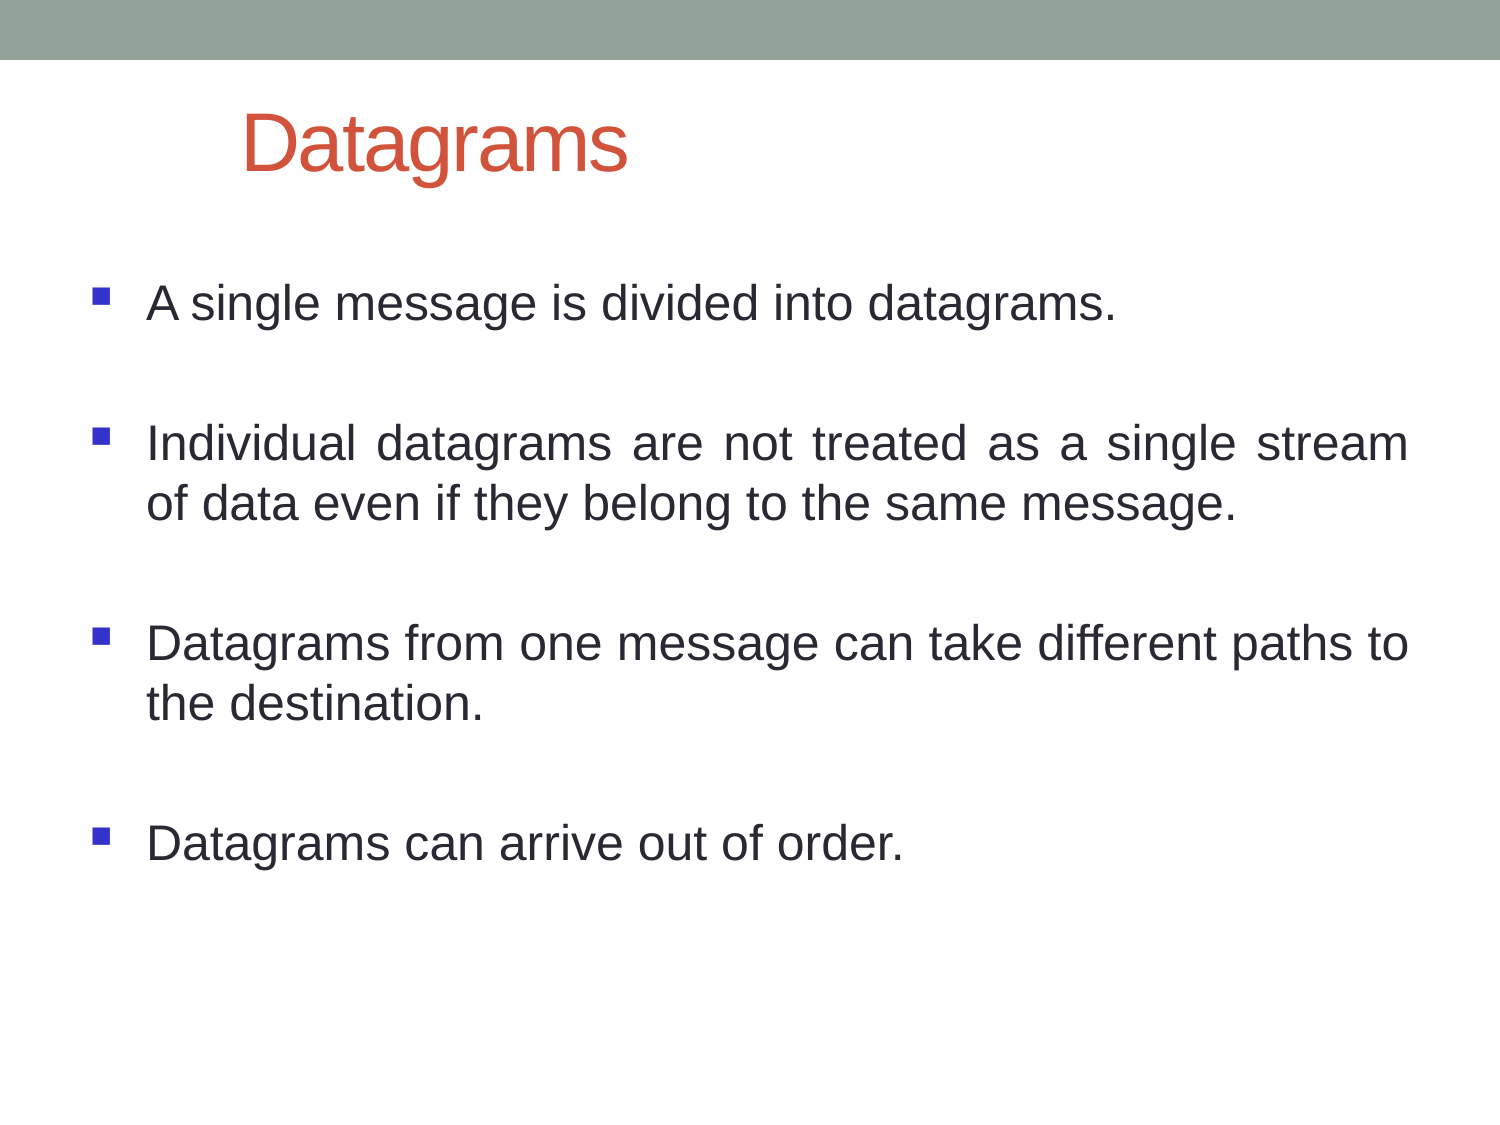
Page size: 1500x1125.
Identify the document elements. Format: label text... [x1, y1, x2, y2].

list A single message is divided into datagrams. Individual datagrams are not treated as a single stream of data even if they belong to the same message. Datagrams from one message can take different paths to the destination. Datagrams can arrive out of order. [75, 263, 1425, 991]
title Datagrams [75, 44, 1425, 233]
